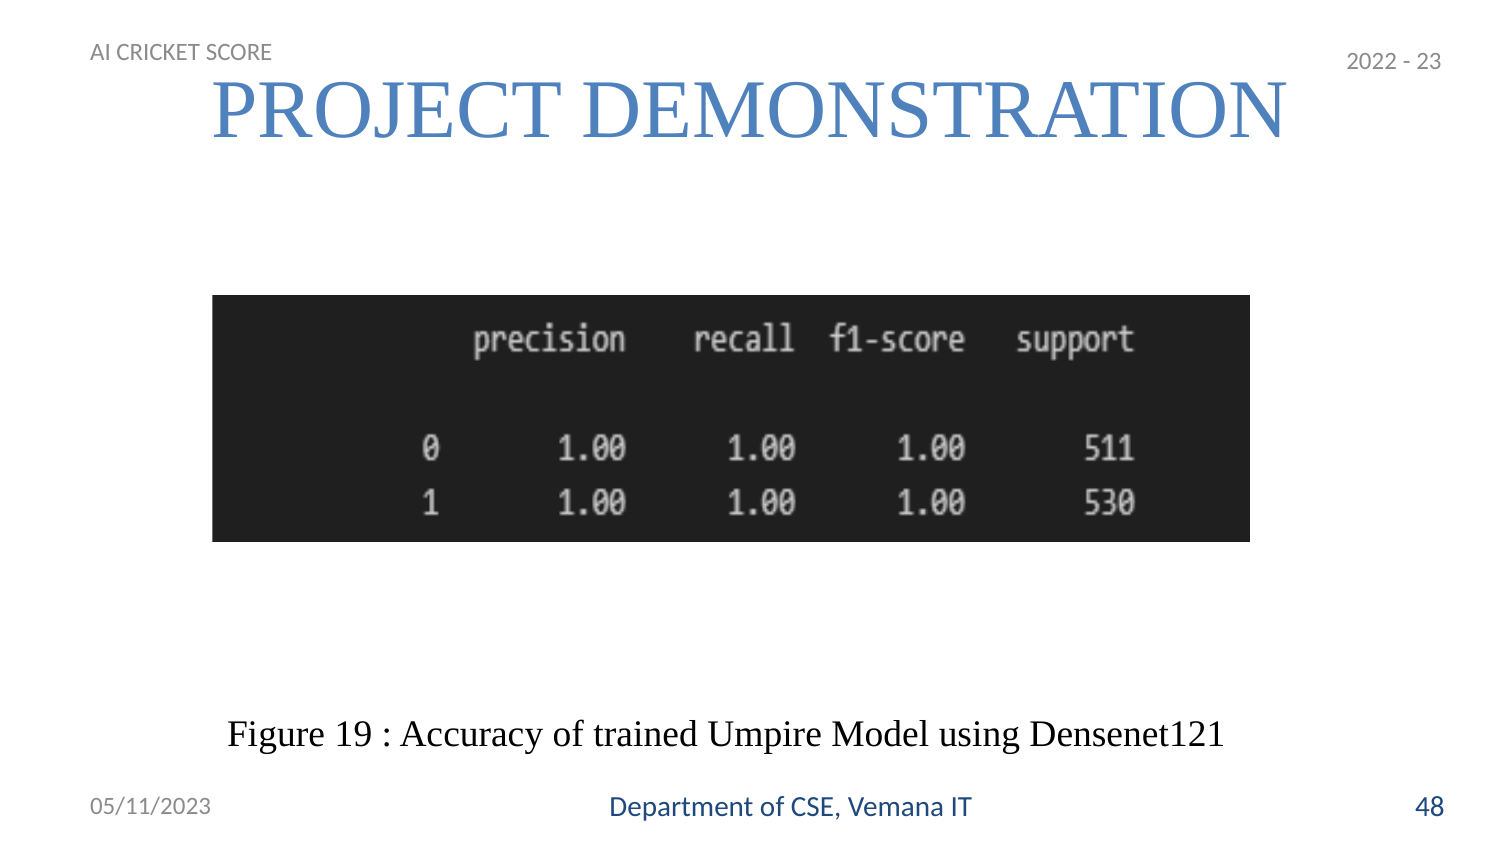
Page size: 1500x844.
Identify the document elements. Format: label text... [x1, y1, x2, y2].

picture [212, 295, 1251, 542]
text_box 2022 - 23 [1331, 30, 1494, 88]
text_box 48 [1425, 782, 1460, 827]
text_box AI CRICKET SCORE [74, 33, 538, 67]
slide_number 48 [1074, 782, 1425, 827]
footer Department of CSE, Vemana IT [512, 782, 988, 827]
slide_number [75, 782, 425, 827]
title PROJECT DEMONSTRATION [75, 33, 1425, 175]
text_box Figure 19 : Accuracy of trained Umpire Model using Densenet121 [212, 696, 1350, 761]
